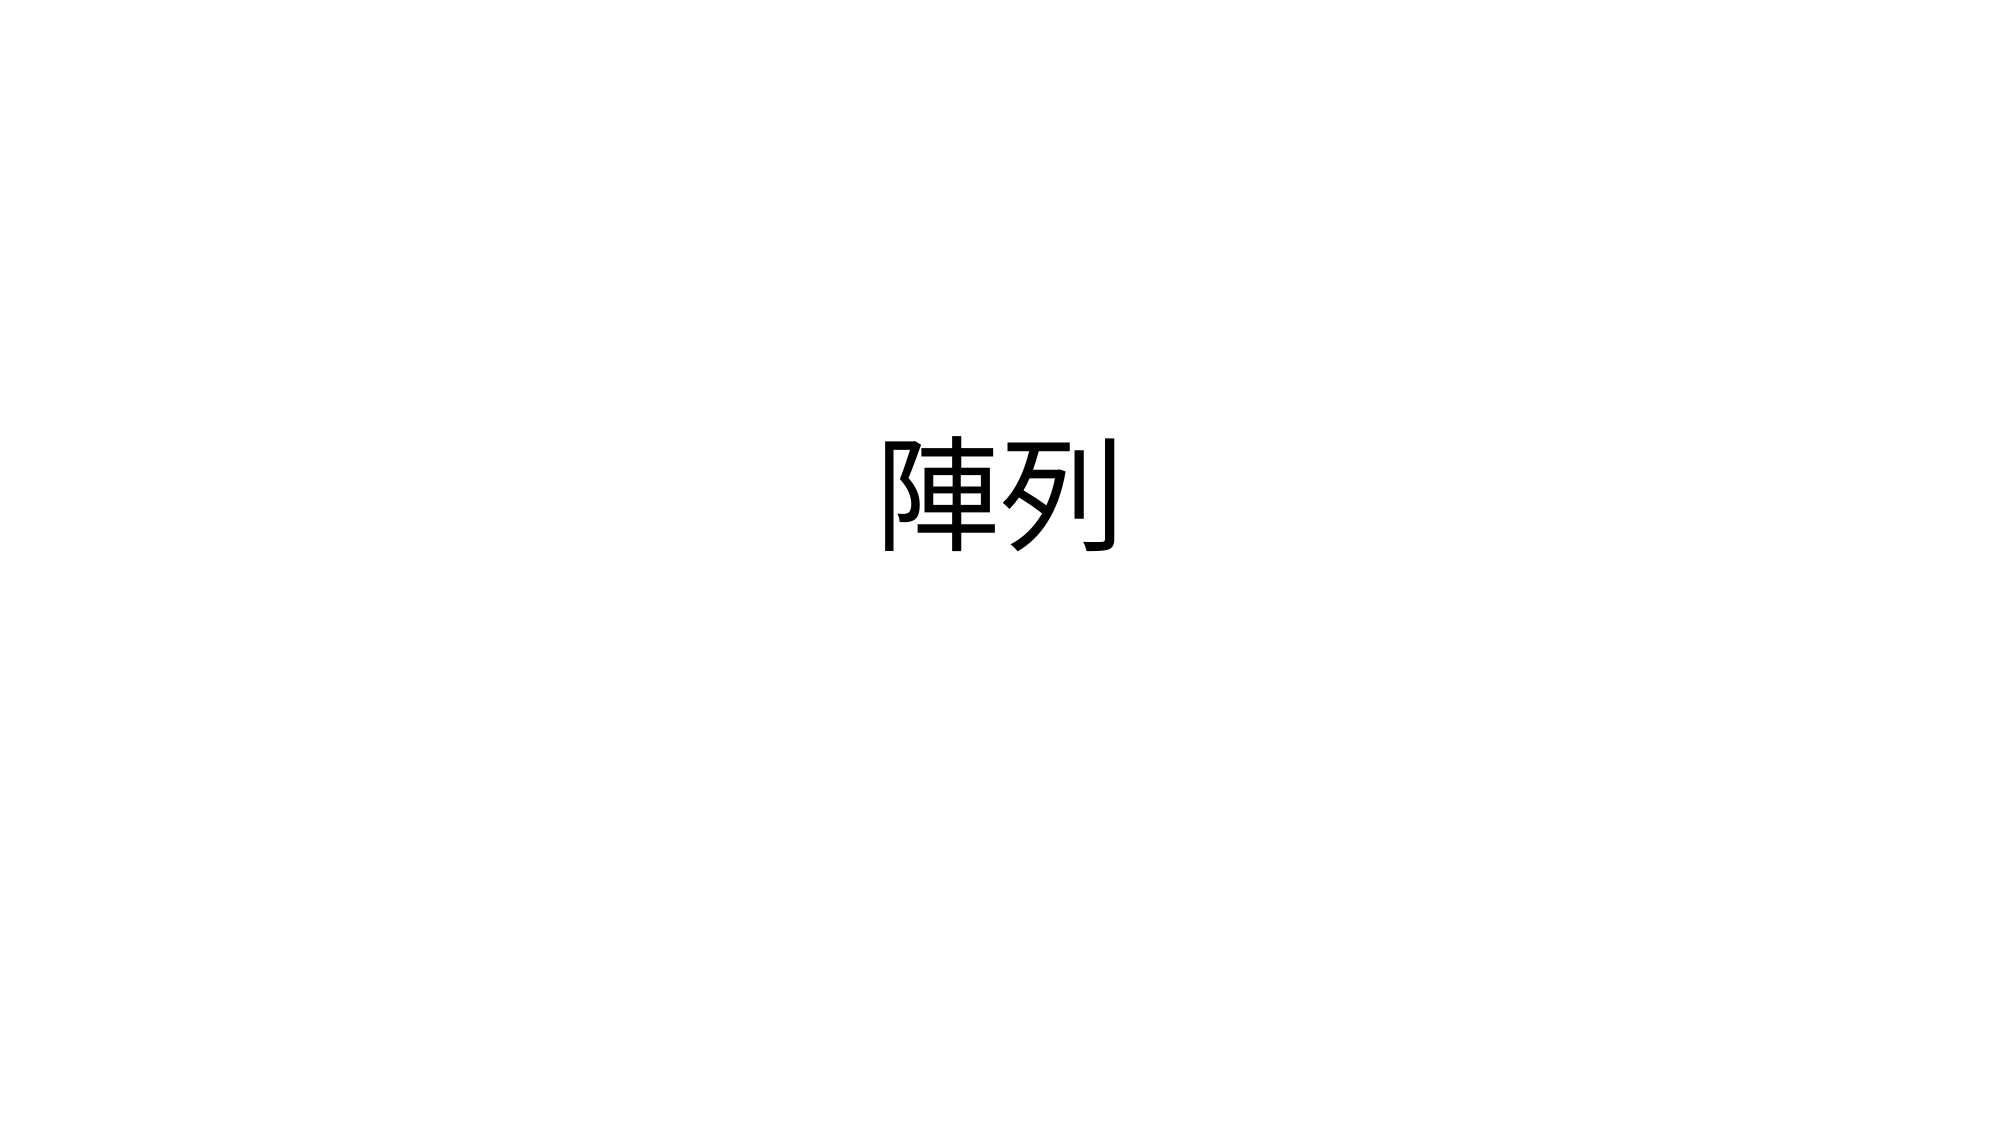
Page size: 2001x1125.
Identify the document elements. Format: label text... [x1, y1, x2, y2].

title 陣列 [249, 184, 1750, 576]
